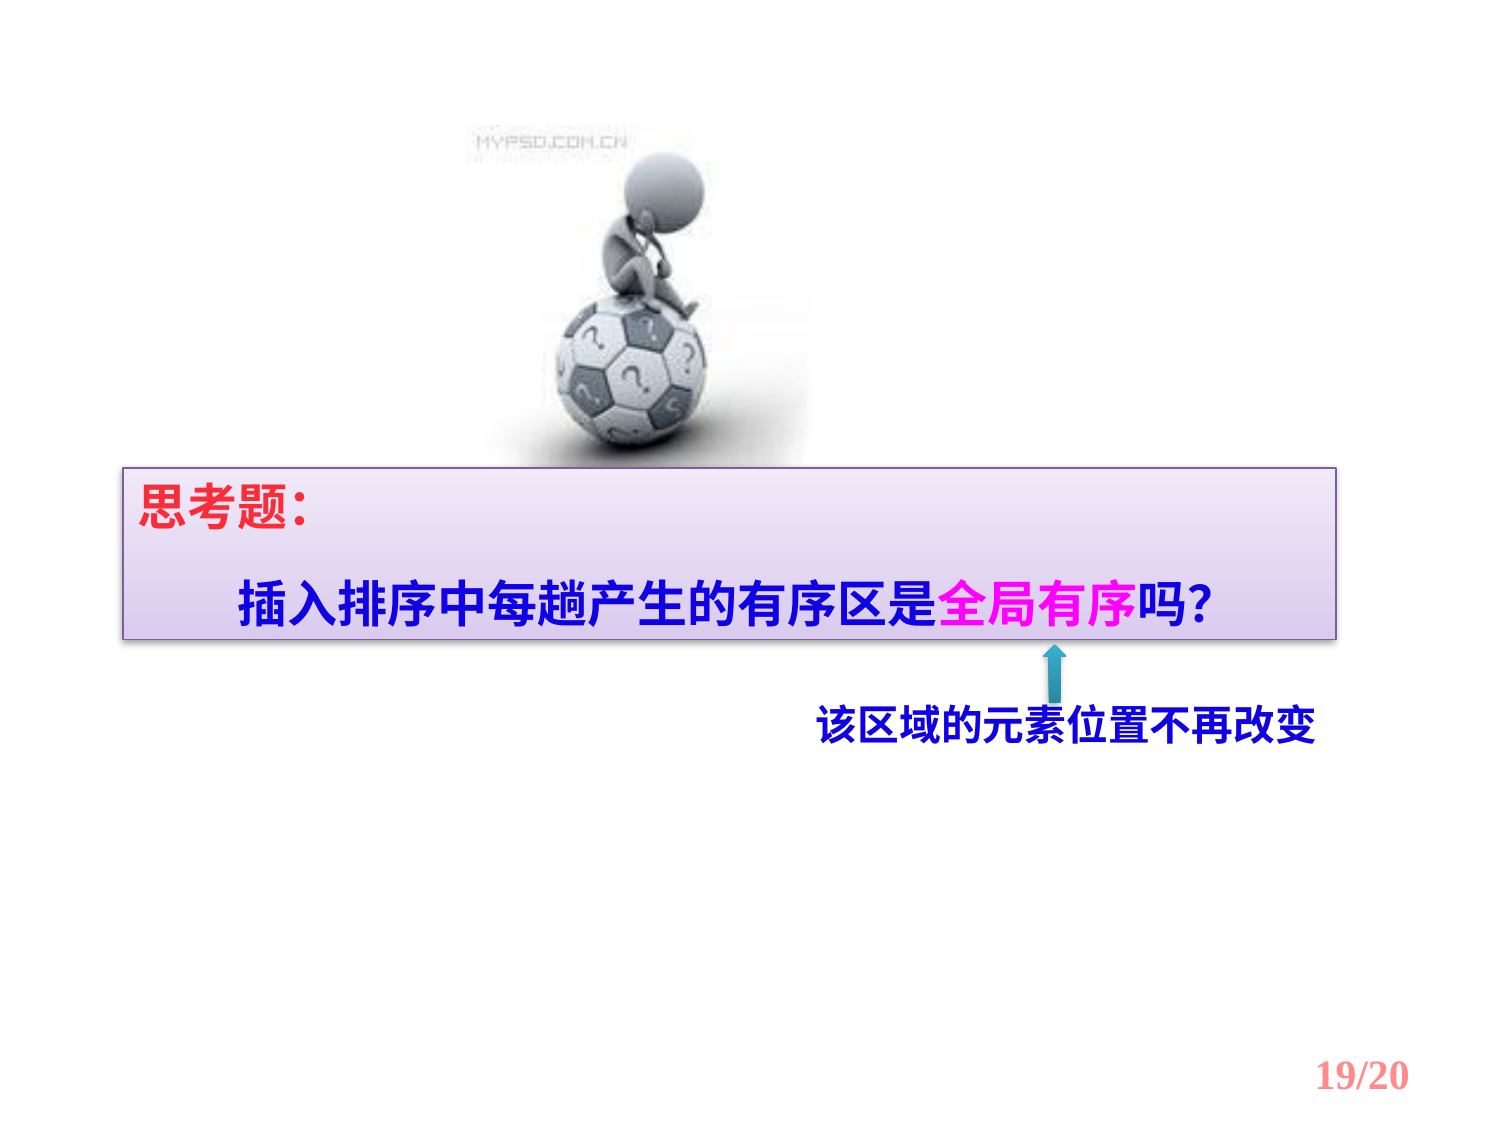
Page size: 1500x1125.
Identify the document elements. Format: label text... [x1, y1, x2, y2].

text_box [122, 467, 1337, 758]
picture [466, 125, 812, 467]
slide_number 19/20 [1074, 1042, 1425, 1103]
